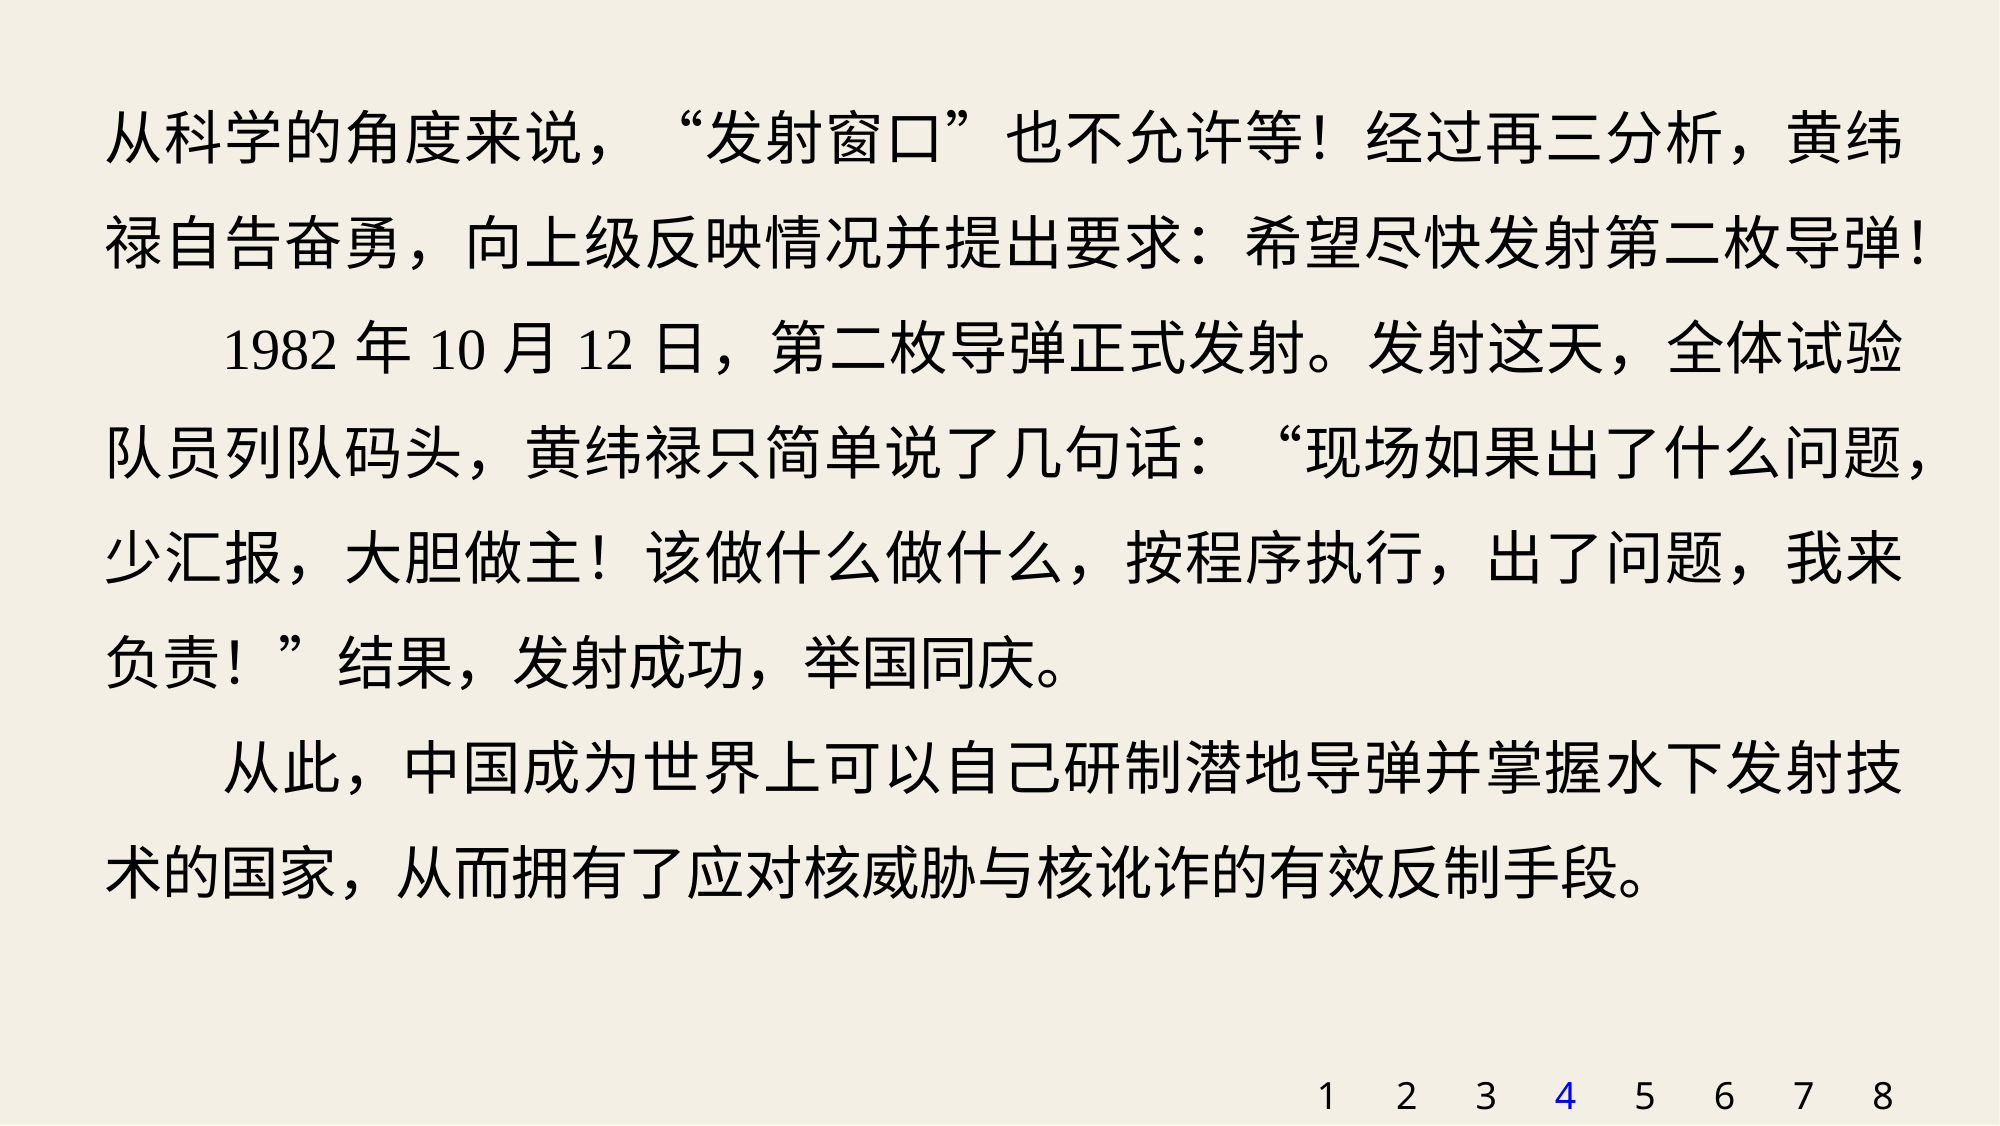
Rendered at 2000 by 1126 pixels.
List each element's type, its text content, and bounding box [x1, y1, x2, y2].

text_box 4 [1533, 1046, 1599, 1126]
text_box 5 [1612, 1046, 1678, 1126]
text_box 8 [1850, 1046, 1916, 1126]
text_box 1 [1295, 1046, 1361, 1126]
text_box 从科学的角度来说，“发射窗口”也不允许等！经过再三分析，黄纬禄自告奋勇，向上级反映情况并提出要求：希望尽快发射第二枚导弹！ 1982年10月12日，第二枚导弹正式发射。发射这天，全体试验队员列队码头，黄纬禄只简单说了几句话：“现场如果出了什么问题，少汇报，大胆做主！该做什么做什么，按程序执行，出了问题，我来负责！”结果，发射成功，举国同庆。 从此，中国成为世界上可以自己研制潜地导弹并掌握水下发射技术的国家，从而拥有了应对核威胁与核讹诈的有效反制手段。 [84, 56, 1924, 916]
text_box 2 [1374, 1046, 1440, 1126]
text_box 6 [1691, 1046, 1757, 1126]
text_box 3 [1453, 1046, 1519, 1126]
text_box 7 [1771, 1046, 1837, 1126]
